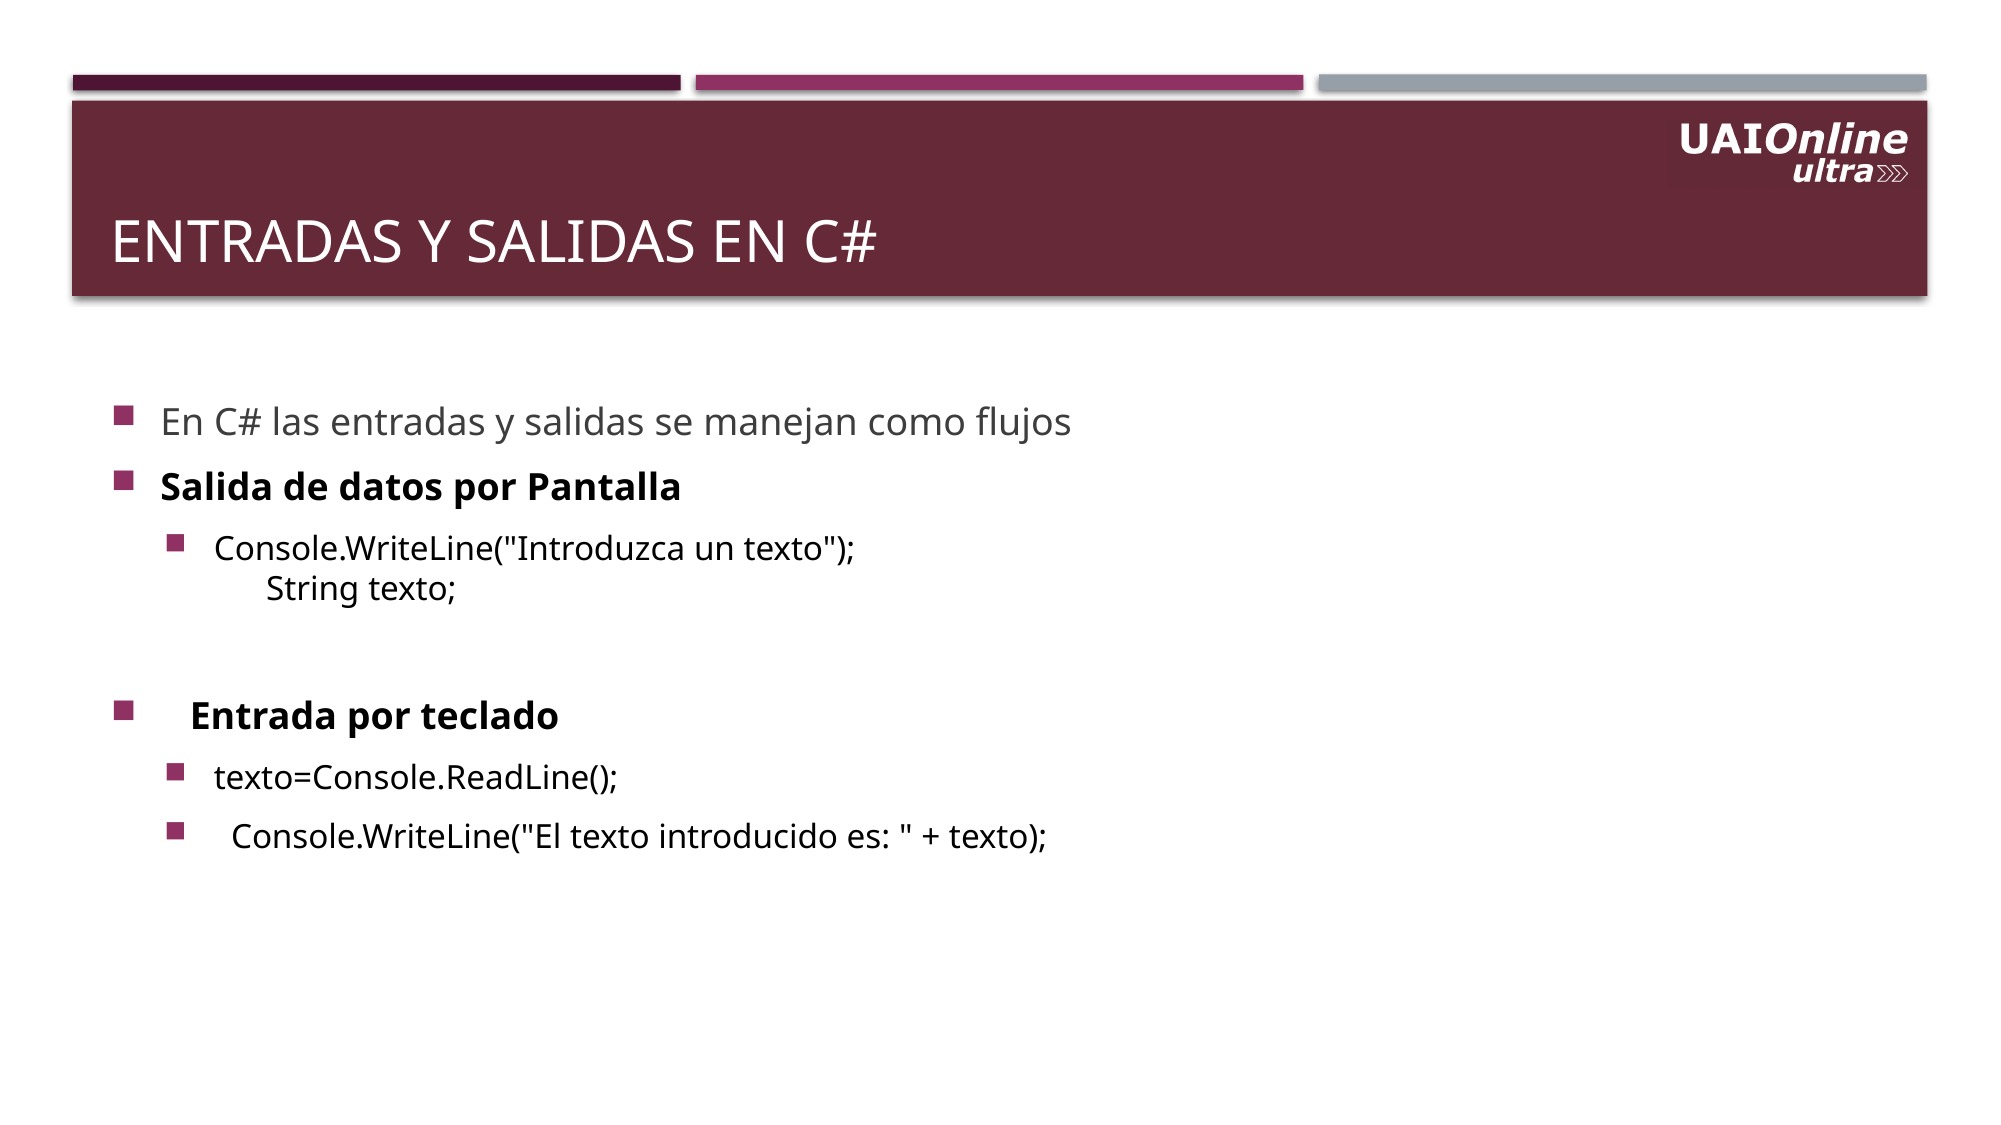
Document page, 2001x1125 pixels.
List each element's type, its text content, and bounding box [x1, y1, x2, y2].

title Entradas y salidas en C# [95, 115, 1667, 282]
list En C# las entradas y salidas se manejan como flujos Salida de datos por Pantalla Console.WriteLine("Introduzca un texto"); String texto; Entrada por teclado texto=Console.ReadLine(); Console.WriteLine("El texto introducido es: " + texto); [95, 357, 1905, 962]
picture [1667, 119, 1927, 189]
